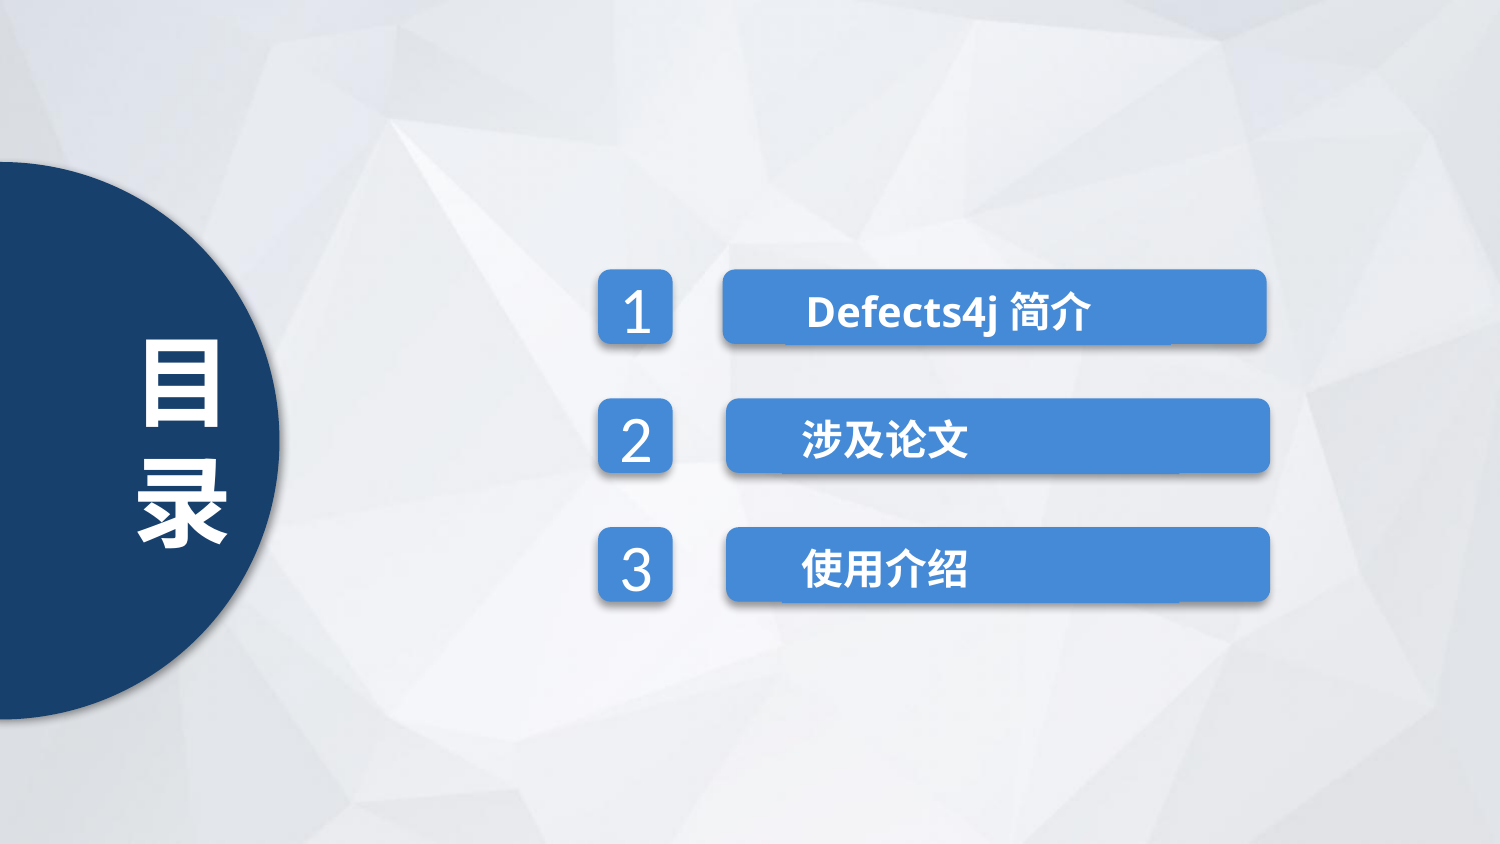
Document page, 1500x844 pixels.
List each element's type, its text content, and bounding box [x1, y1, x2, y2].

text_box 1 [595, 267, 675, 346]
text_box 3 [595, 525, 675, 604]
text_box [0, 161, 379, 720]
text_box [725, 526, 1271, 604]
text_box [722, 269, 1267, 347]
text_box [725, 398, 1271, 476]
text_box 2 [595, 396, 675, 475]
picture [0, 0, 1500, 844]
